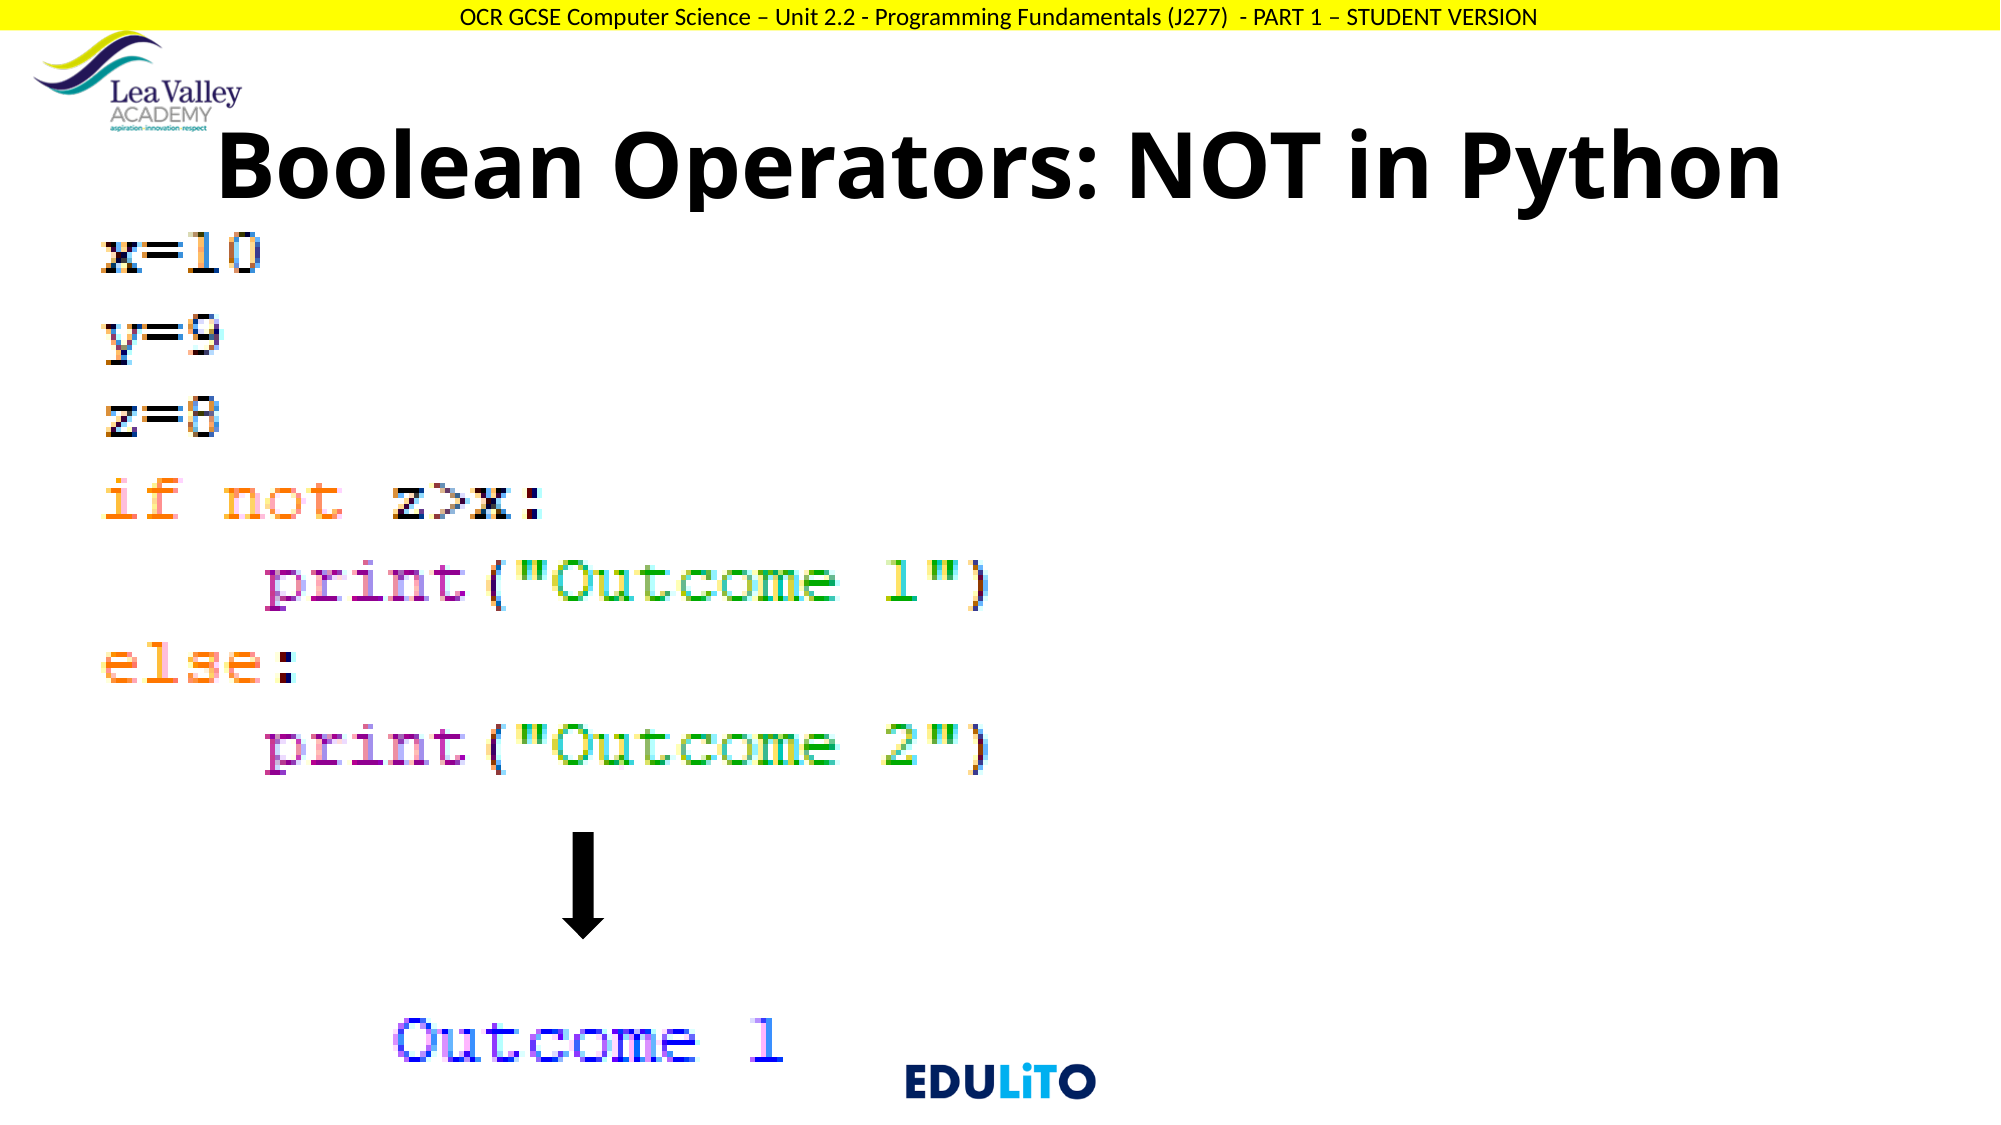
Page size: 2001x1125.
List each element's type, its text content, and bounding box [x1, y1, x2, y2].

text_box [561, 832, 605, 940]
title Boolean Operators: NOT in Python [137, 59, 1863, 278]
picture [901, 1058, 1099, 1105]
picture [32, 31, 243, 132]
picture [377, 957, 827, 1107]
picture [85, 212, 1225, 832]
